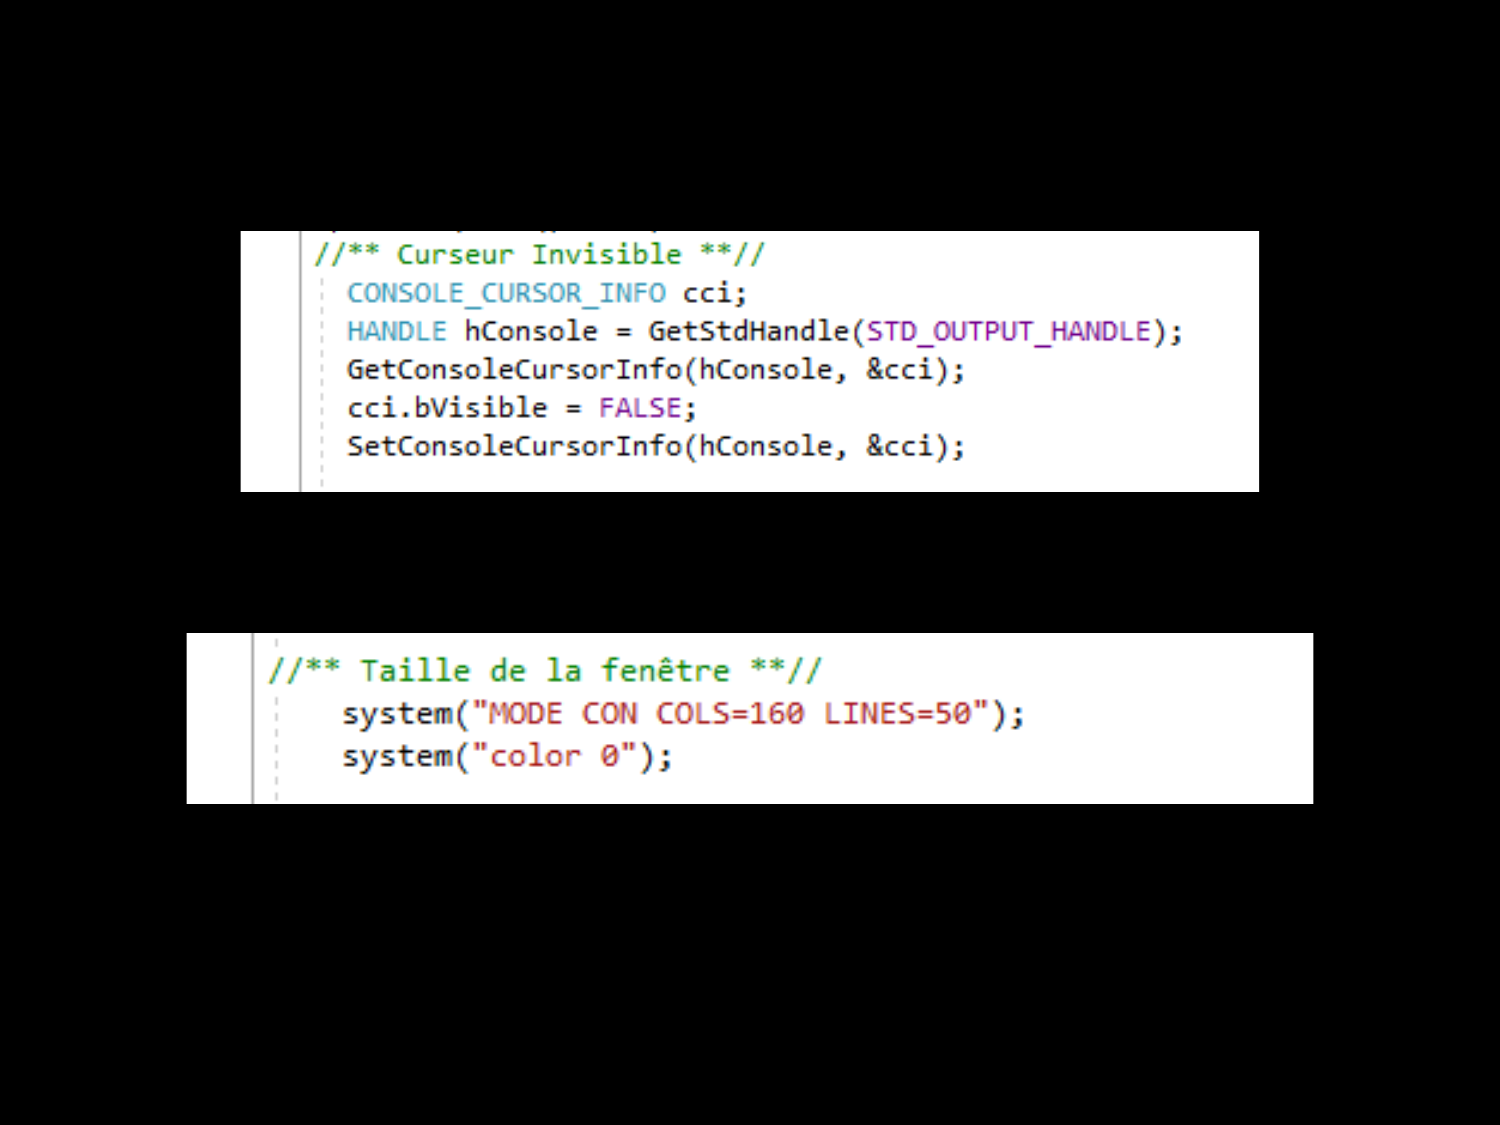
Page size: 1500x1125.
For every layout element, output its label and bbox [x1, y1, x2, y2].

picture [240, 231, 1260, 492]
picture [186, 633, 1314, 804]
